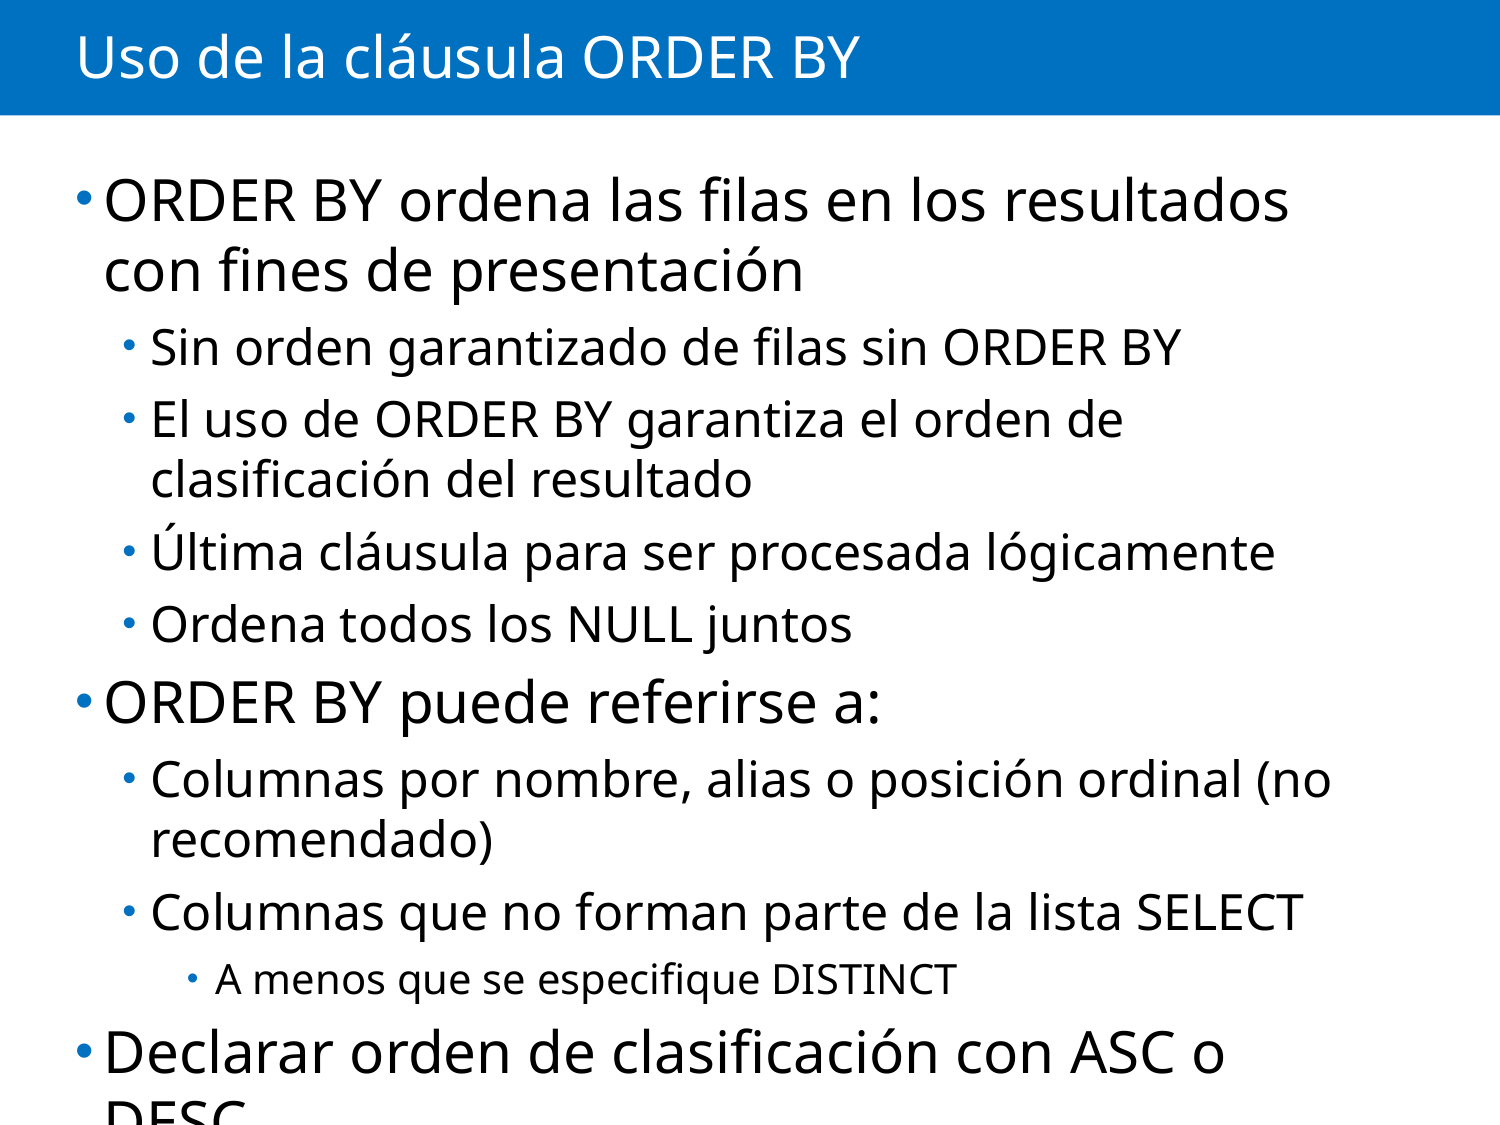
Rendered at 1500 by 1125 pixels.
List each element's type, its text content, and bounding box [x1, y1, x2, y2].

text_box ORDER BY ordena las filas en los resultados con fines de presentación Sin orden garantizado de filas sin ORDER BY El uso de ORDER BY garantiza el orden de clasificación del resultado Última cláusula para ser procesada lógicamente Ordena todos los NULL juntos ORDER BY puede referirse a: Columnas por nombre, alias o posición ordinal (no recomendado) Columnas que no forman parte de la lista SELECT A menos que se especifique DISTINCT Declarar orden de clasificación con ASC o DESC [75, 162, 1347, 883]
title Uso de la cláusula ORDER BY [75, 0, 1351, 122]
